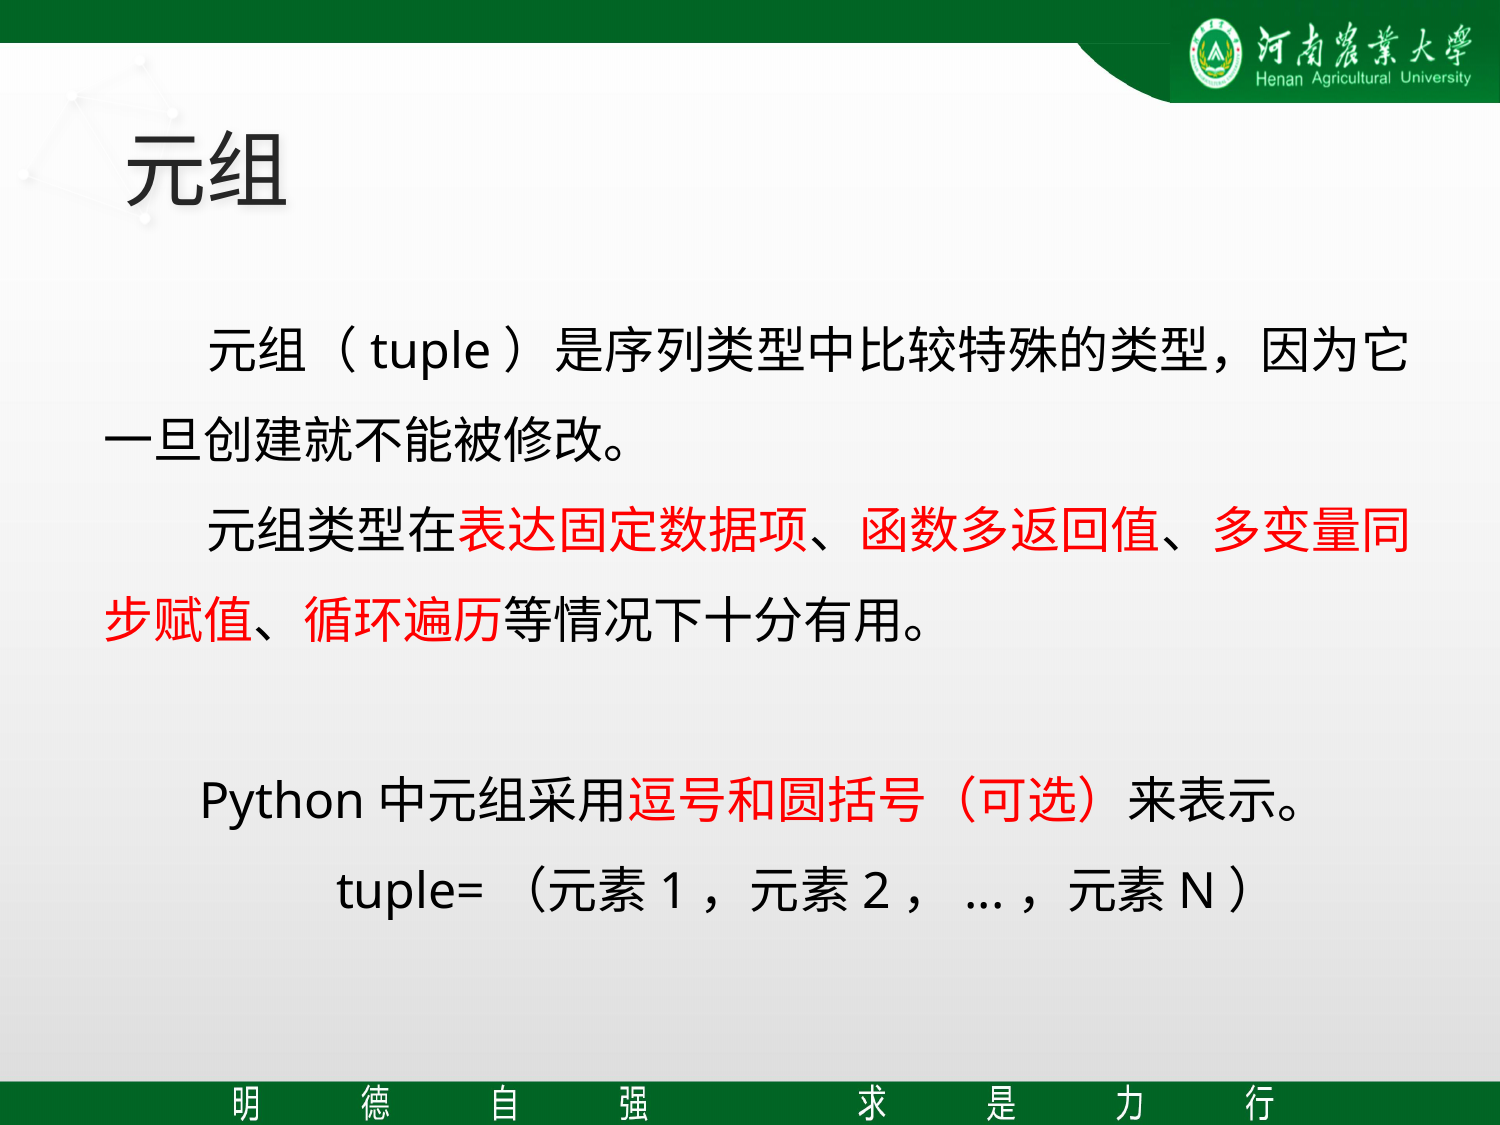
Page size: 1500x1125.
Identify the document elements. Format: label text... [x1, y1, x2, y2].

picture [0, 0, 1500, 1125]
text_box 元组 [215, 109, 305, 225]
text_box 元组（tuple）是序列类型中比较特殊的类型，因为它一旦创建就不能被修改。 元组类型在表达固定数据项、函数多返回值、多变量同步赋值、循环遍历等情况下十分有用。 Python中元组采用逗号和圆括号（可选）来表示。 tuple=（元素1，元素2，...，元素N） [88, 281, 1427, 927]
